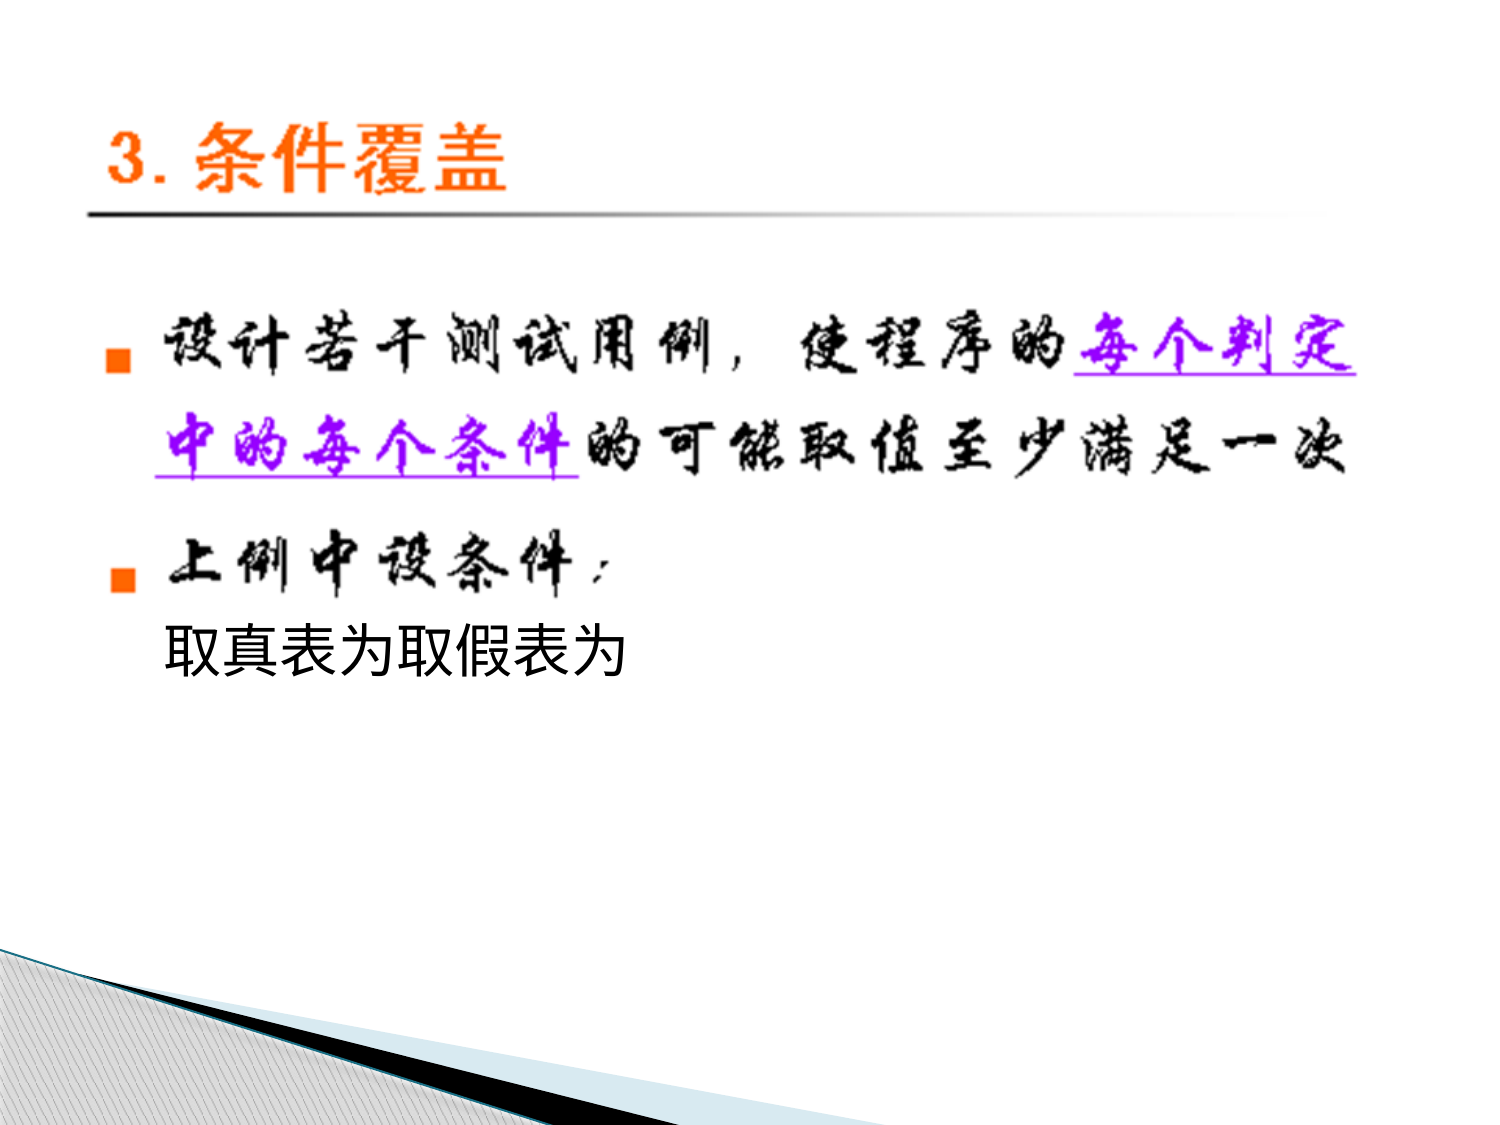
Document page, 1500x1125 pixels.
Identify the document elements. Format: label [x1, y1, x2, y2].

picture [49, 87, 1434, 601]
